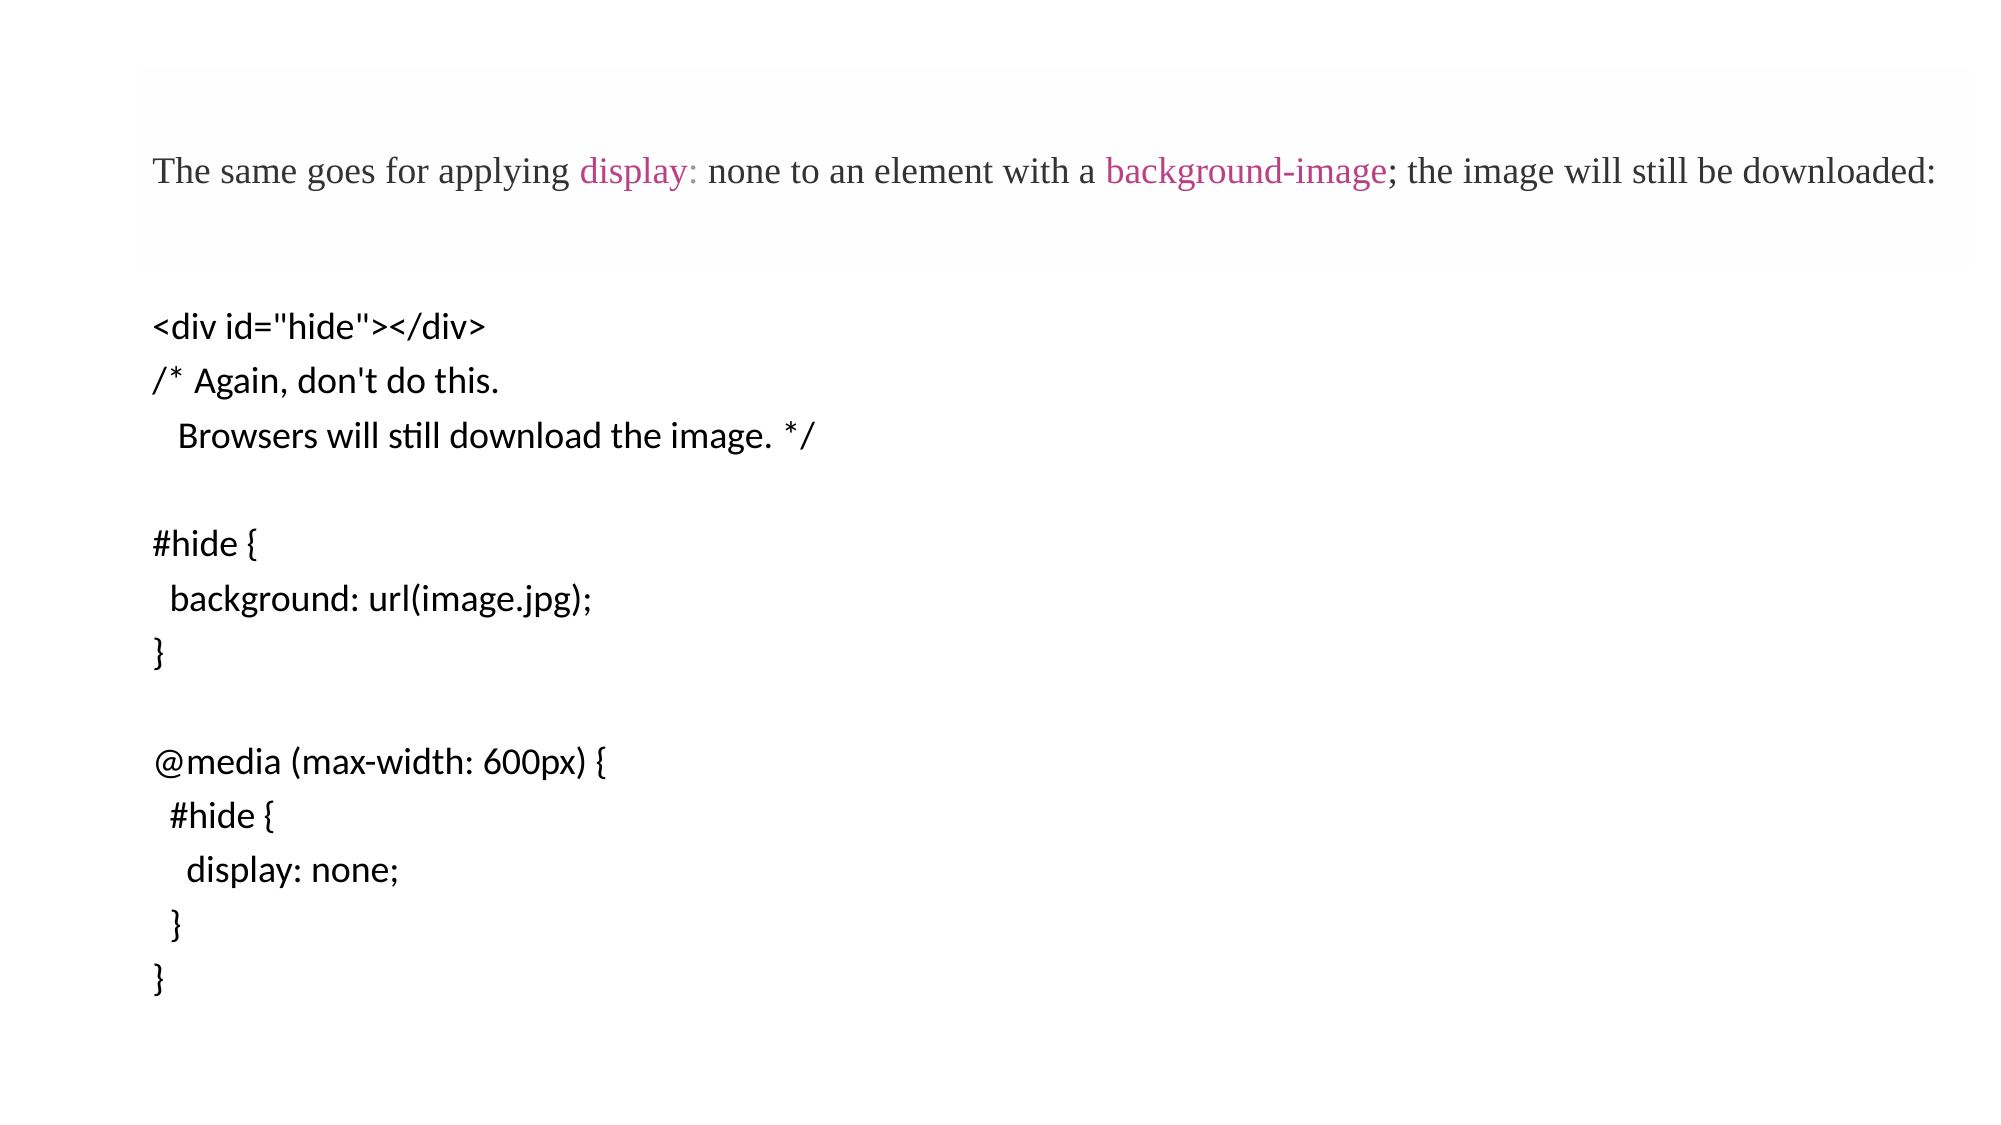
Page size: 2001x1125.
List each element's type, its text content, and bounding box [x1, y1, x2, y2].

title The same goes for applying display: none to an element with a background-image; the image will still be downloaded: [137, 67, 1970, 271]
list <div id="hide"></div> /* Again, don't do this. Browsers will still download the image. */ #hide { background: url(image.jpg); } @media (max-width: 600px) { #hide { display: none; } } [137, 299, 1863, 1014]
